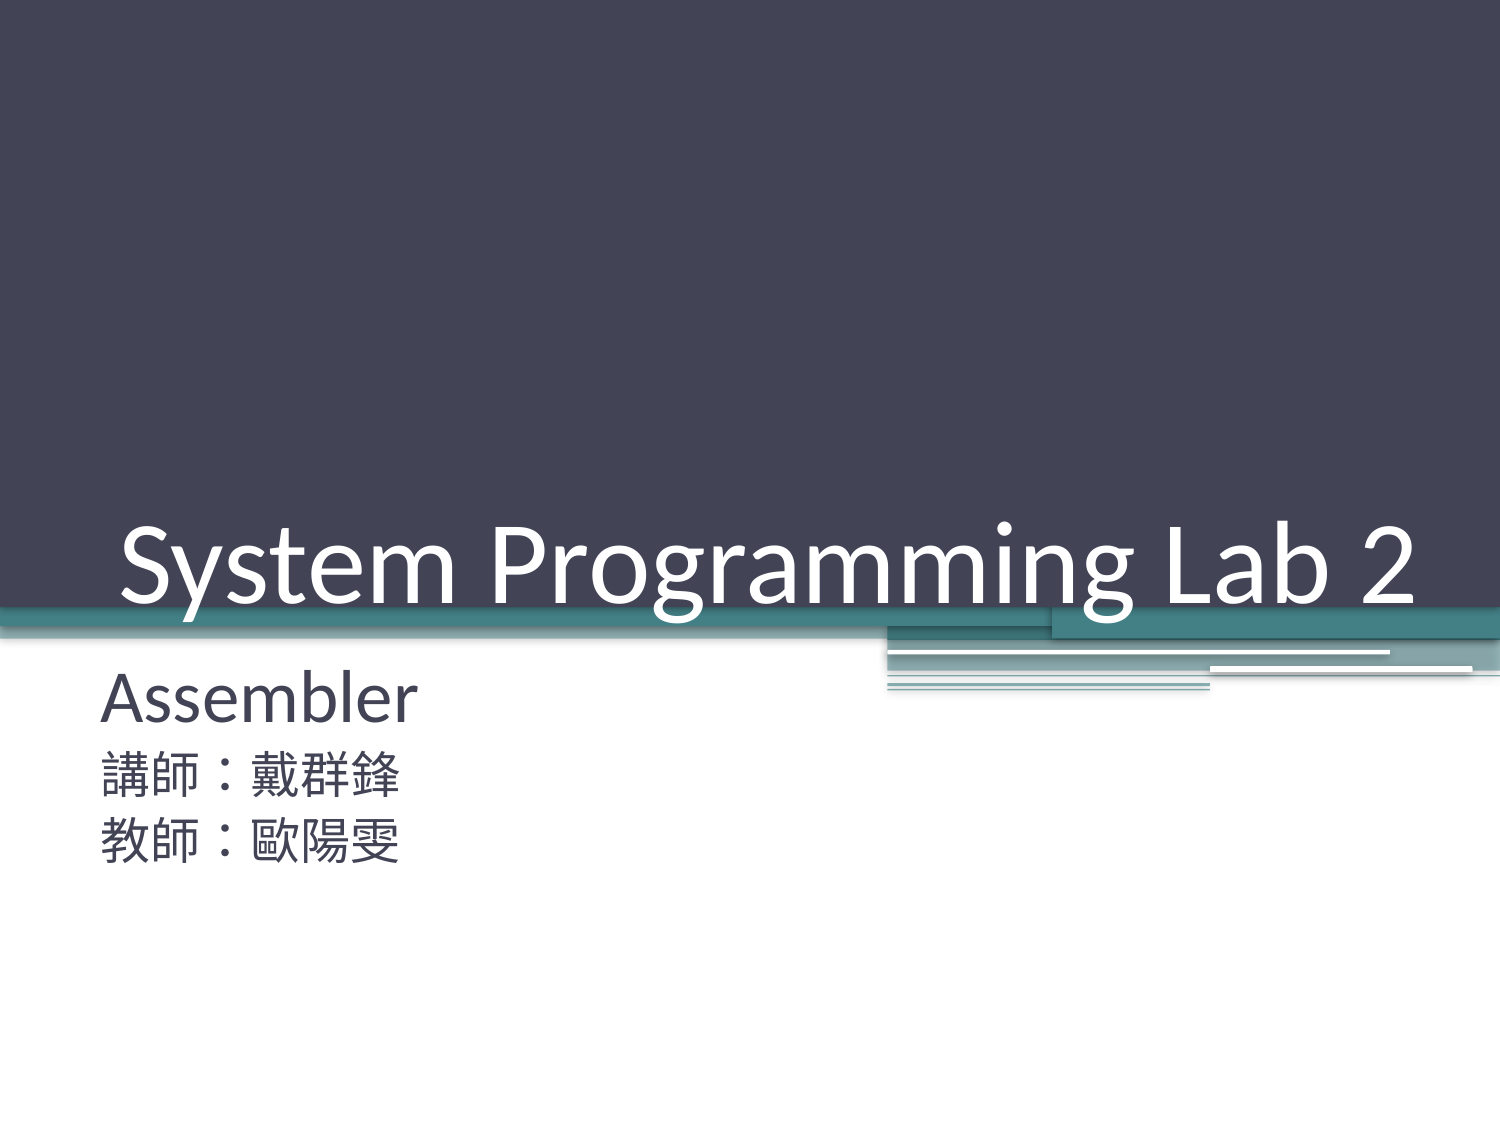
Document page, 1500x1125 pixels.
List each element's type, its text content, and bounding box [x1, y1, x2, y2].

title System Programming Lab 2 [75, 394, 1463, 636]
subtitle Assembler 講師：戴群鋒 教師：歐陽雯 [75, 639, 888, 928]
